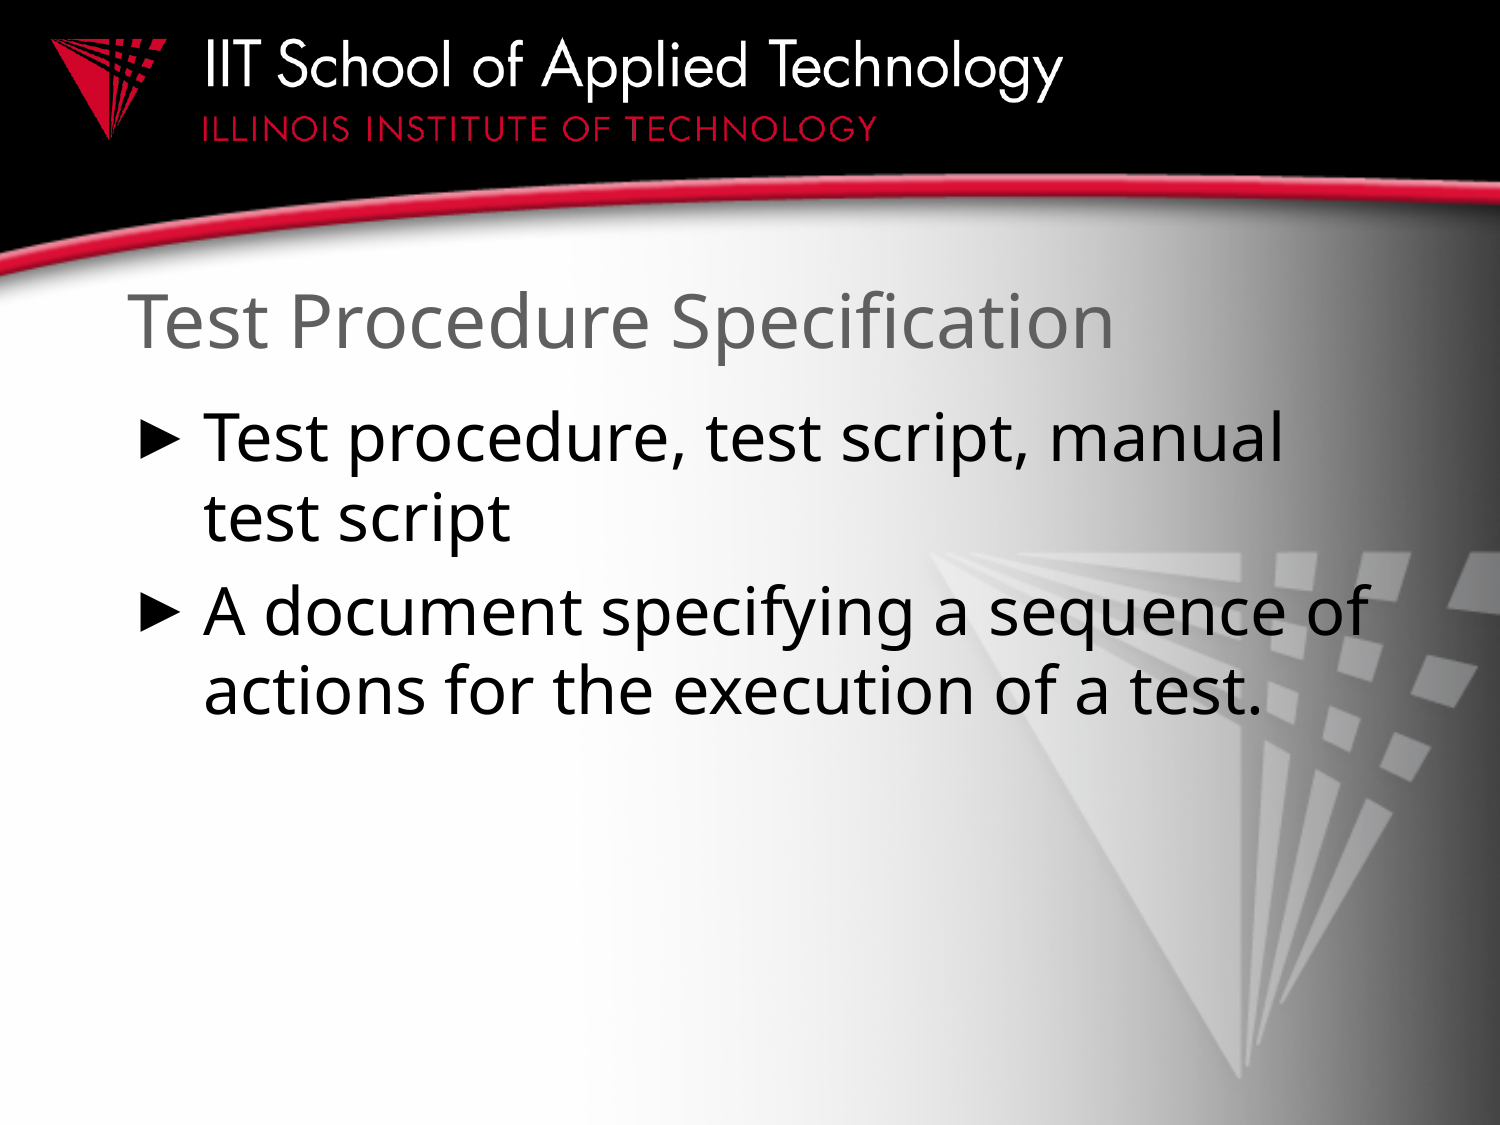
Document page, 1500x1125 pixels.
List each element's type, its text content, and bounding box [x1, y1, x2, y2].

title Test Procedure Specification [112, 249, 1388, 387]
picture [0, 0, 1500, 1125]
list Test procedure, test script, manual test script A document specifying a sequence of actions for the execution of a test. [112, 387, 1388, 1063]
